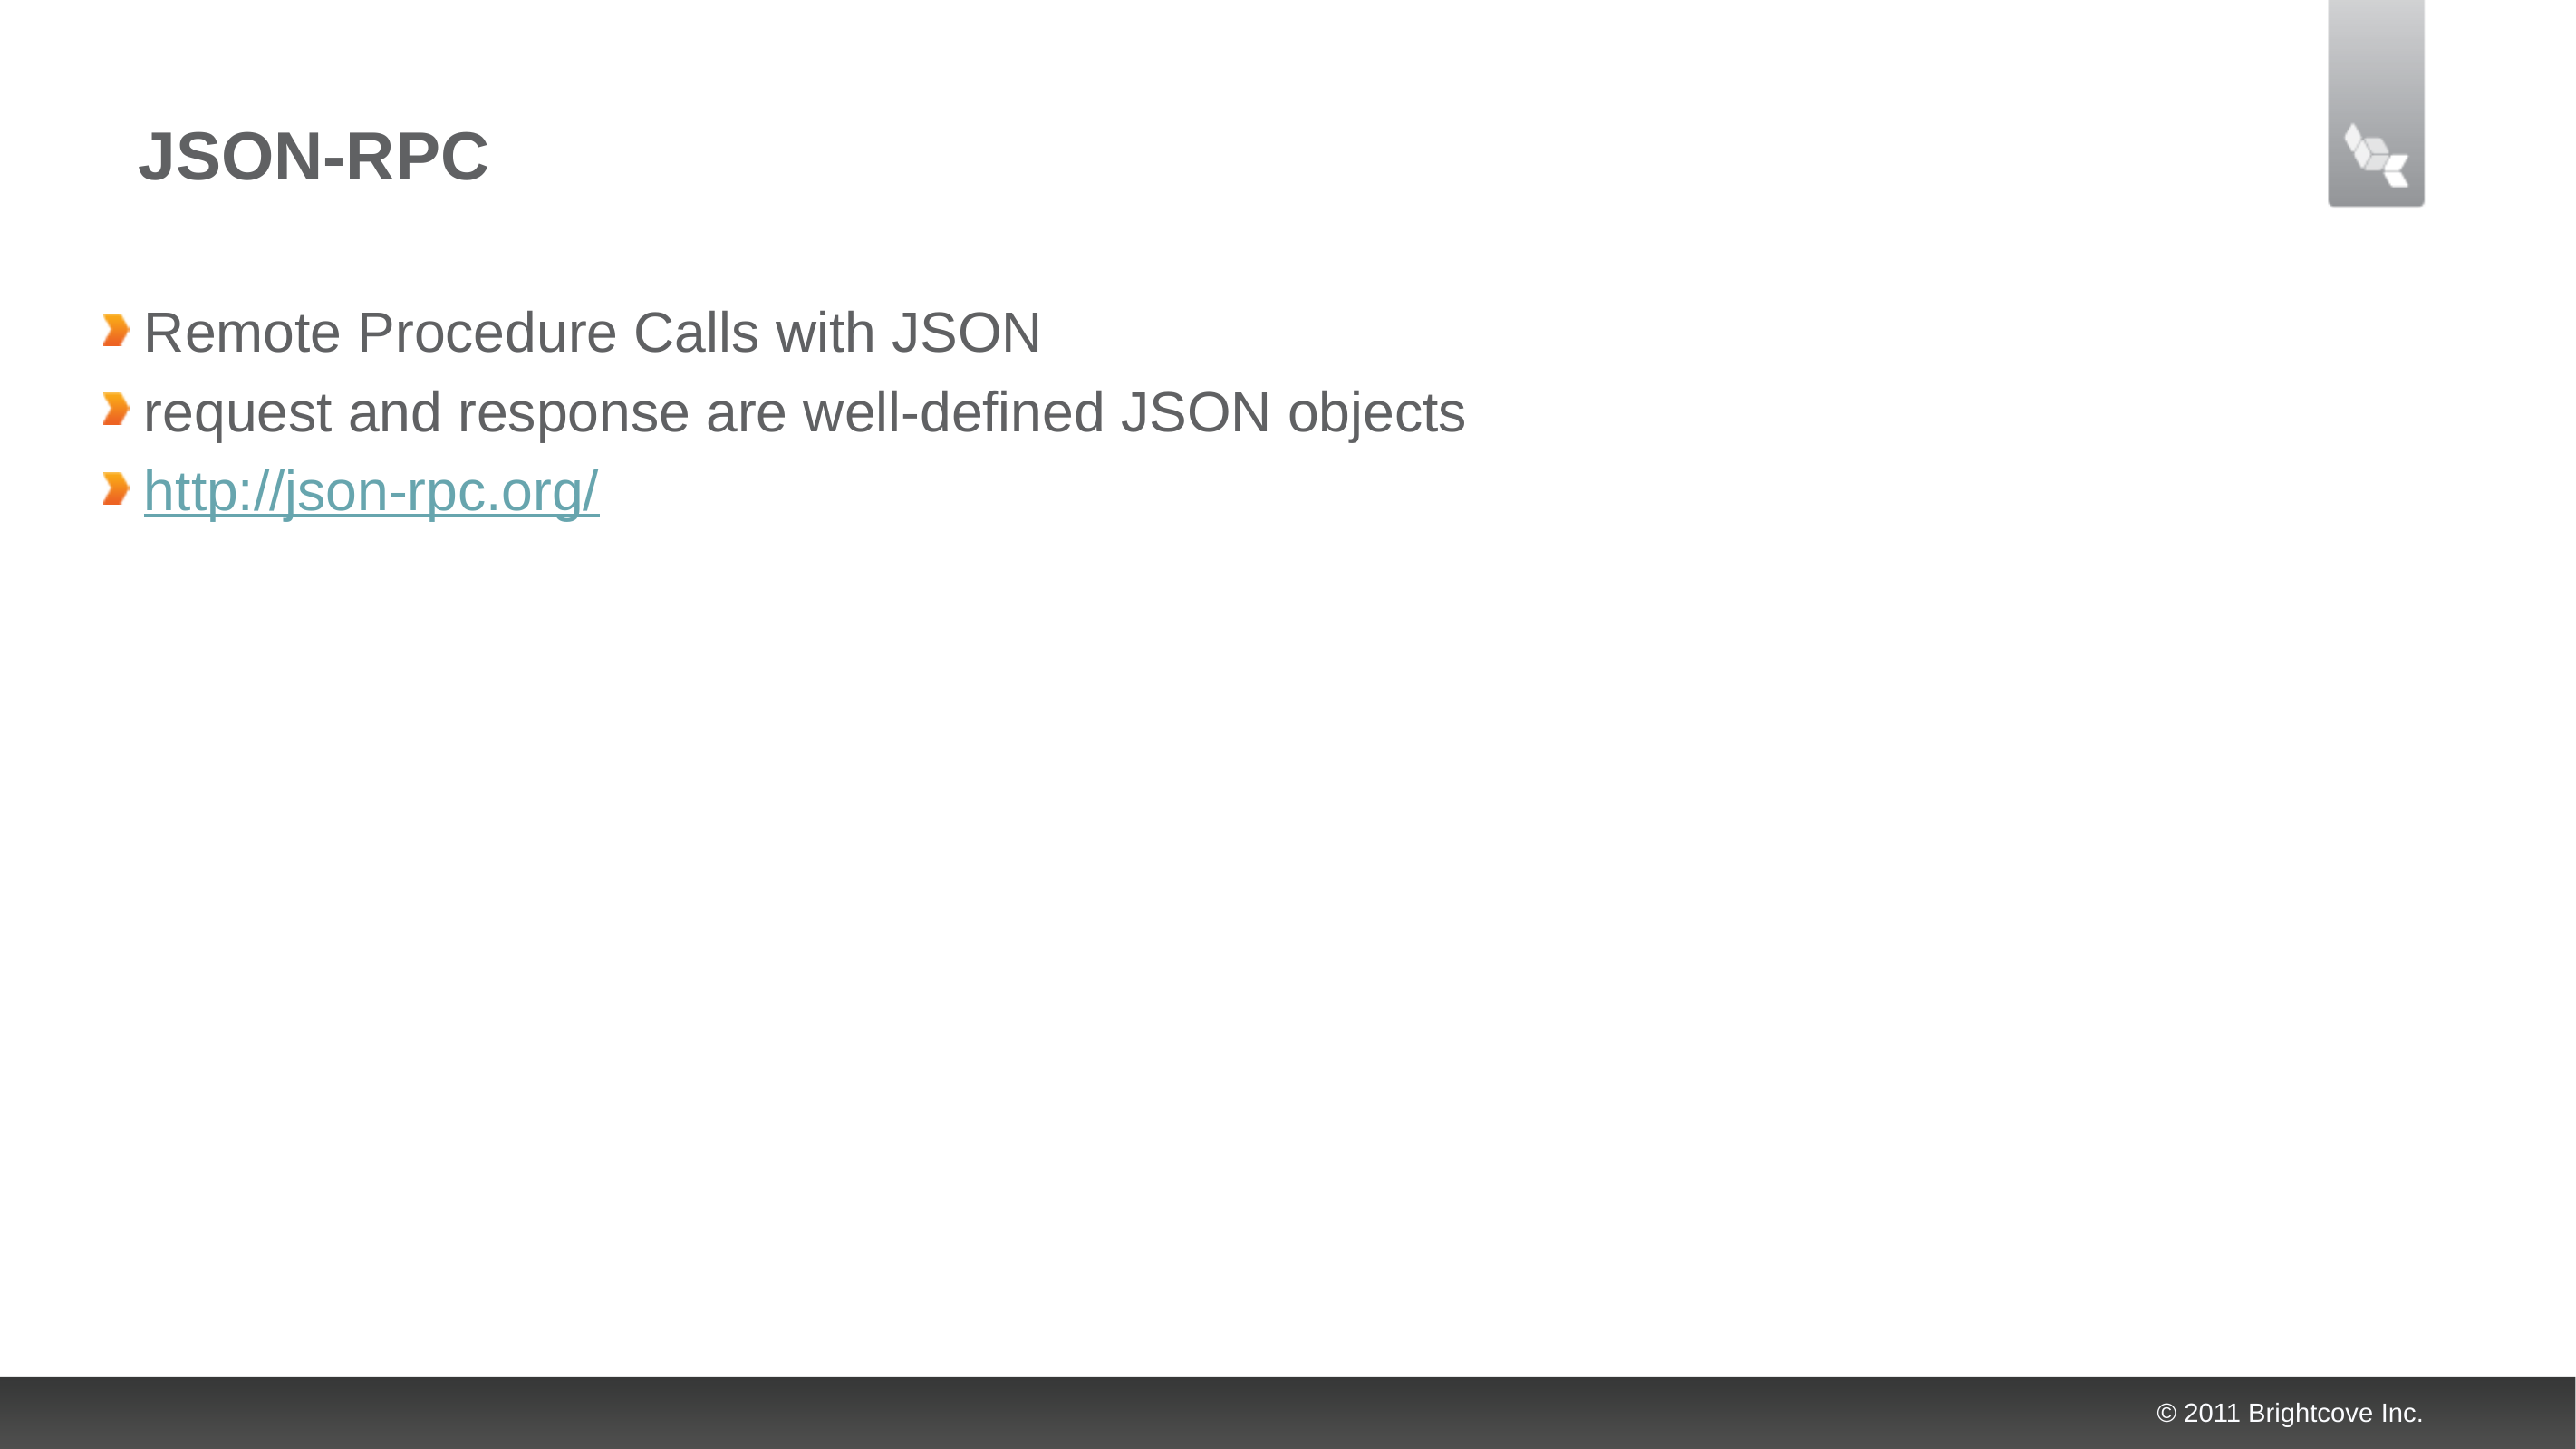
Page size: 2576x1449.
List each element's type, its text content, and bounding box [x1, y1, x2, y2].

list Remote Procedure Calls with JSON request and response are well-defined JSON objects http://json-rpc.org/ [80, 284, 2441, 1207]
title JSON-RPC [115, 43, 2270, 261]
picture [0, 0, 2576, 1449]
